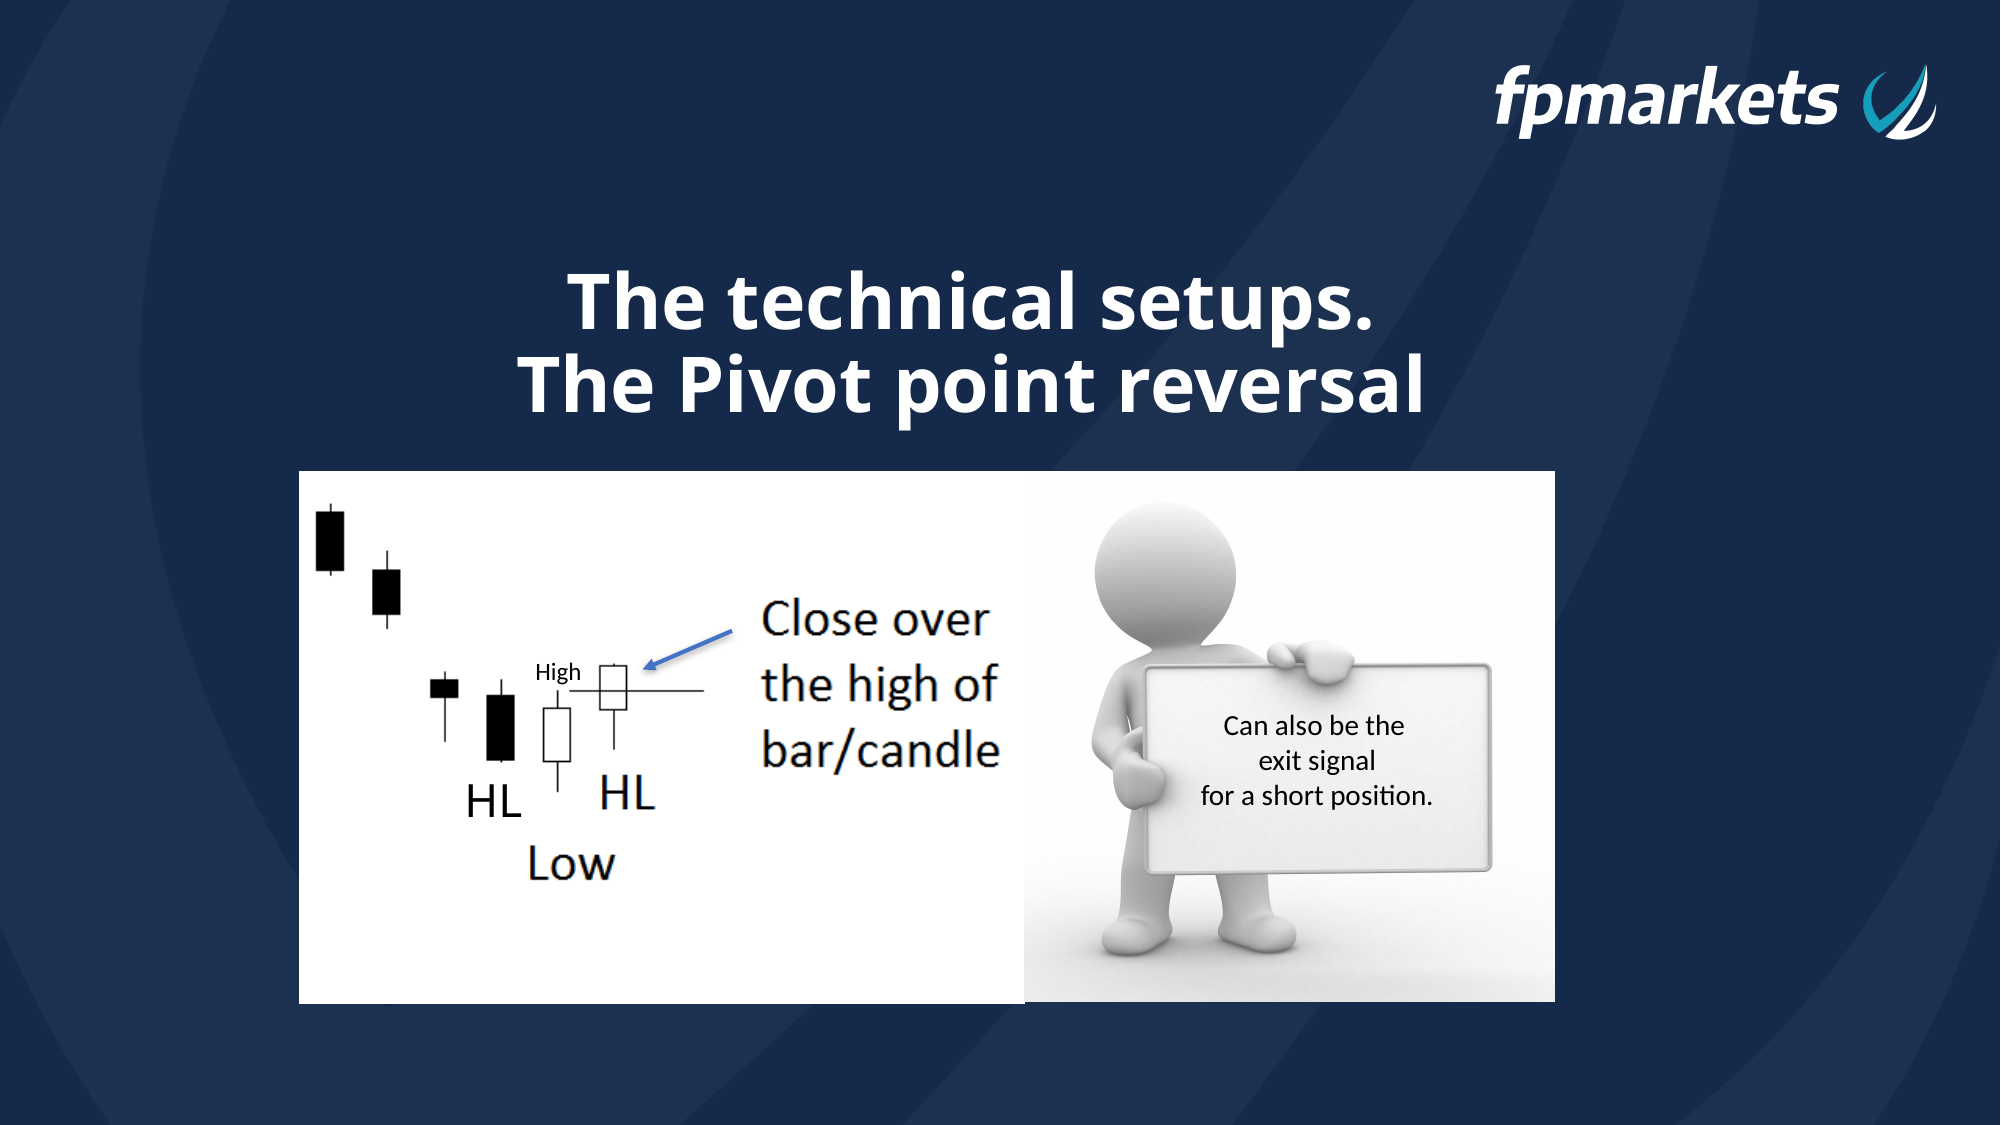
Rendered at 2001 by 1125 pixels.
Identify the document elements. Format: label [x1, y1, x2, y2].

picture [0, 0, 2000, 1125]
text_box [642, 630, 733, 670]
